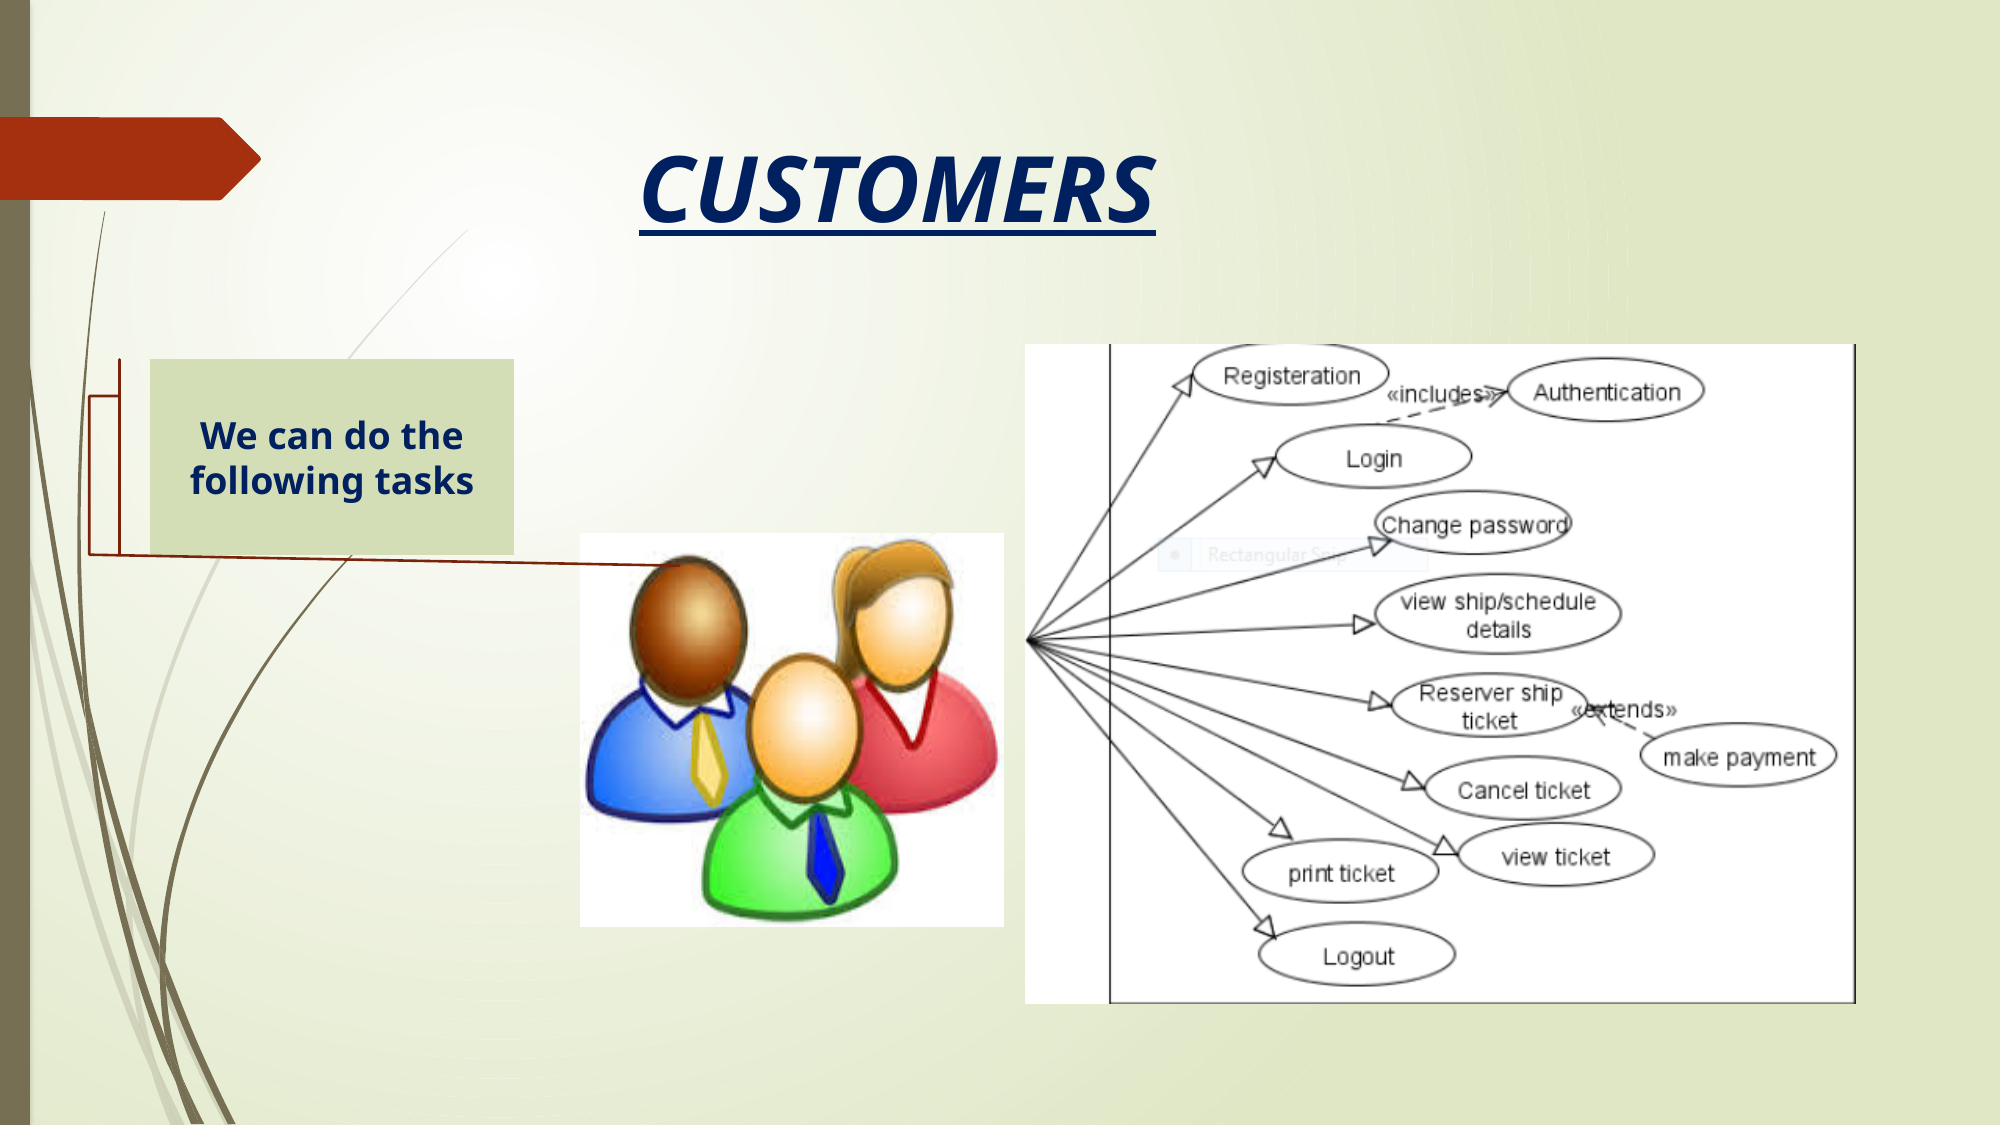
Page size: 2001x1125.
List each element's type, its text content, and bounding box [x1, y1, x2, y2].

picture [580, 533, 1004, 927]
picture [1025, 344, 1856, 1005]
text_box CUSTOMERS [623, 123, 1827, 249]
text_box We can do the following tasks [87, 358, 575, 566]
